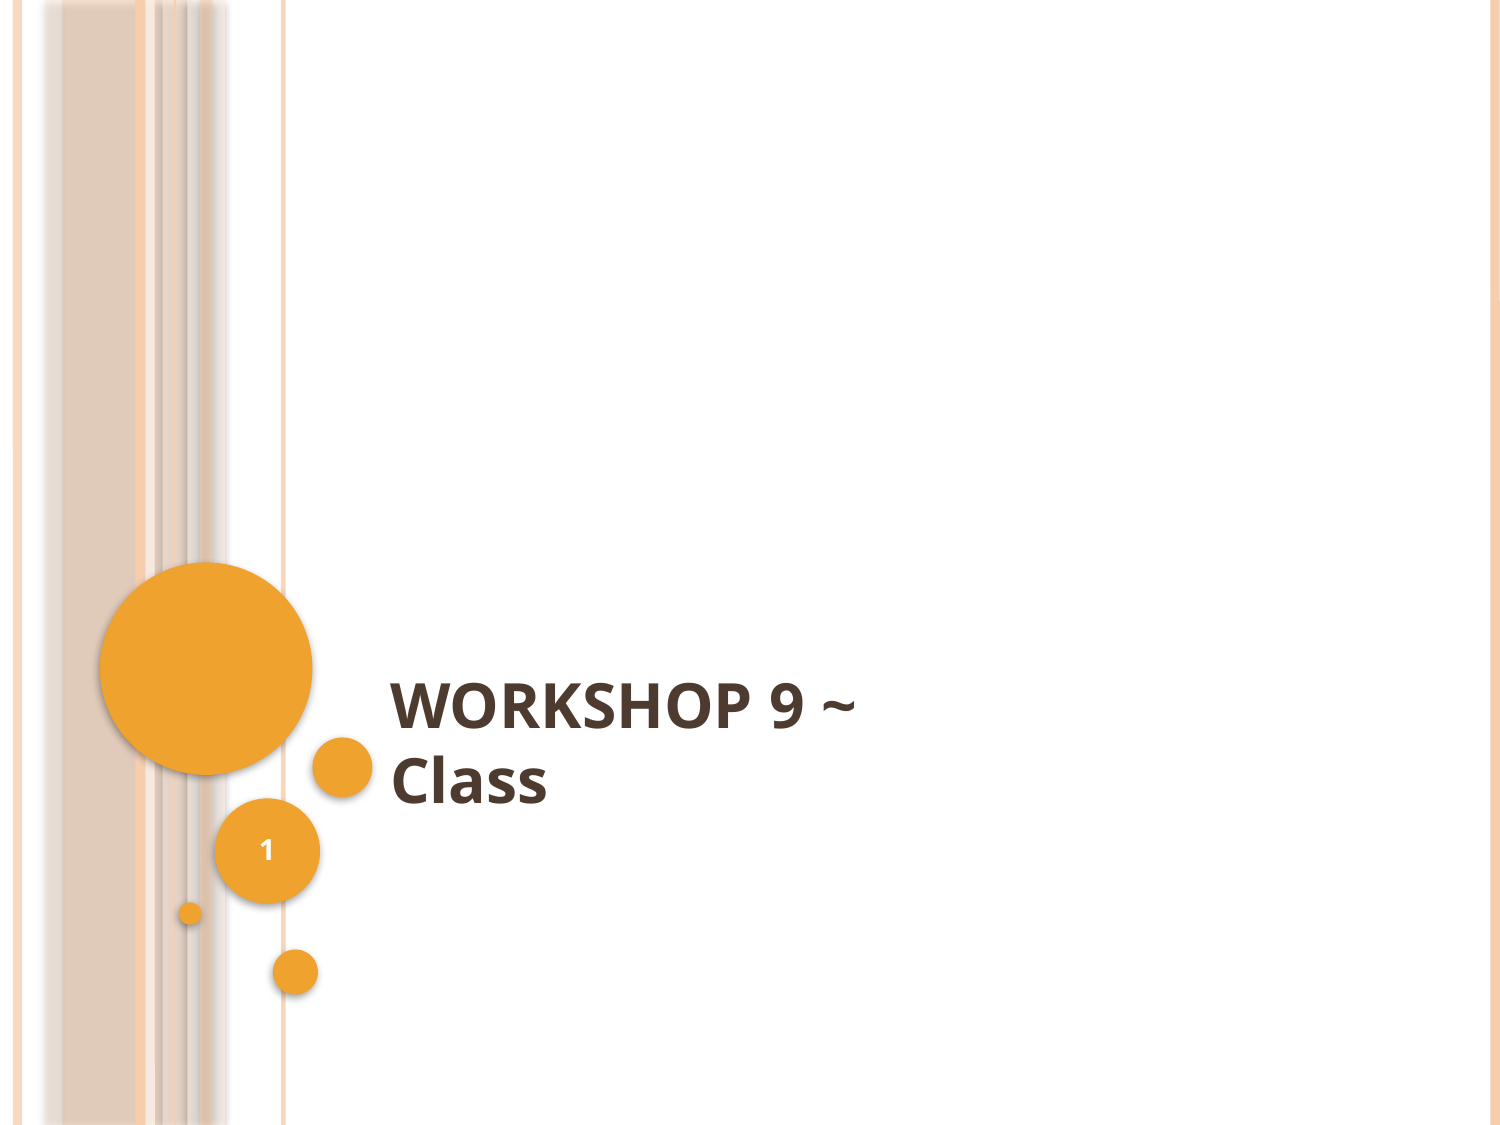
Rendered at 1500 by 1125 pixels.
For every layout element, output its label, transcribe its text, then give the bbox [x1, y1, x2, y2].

title WORKSHOP 9 ~ Class [375, 512, 1463, 824]
slide_number 1 [217, 808, 318, 894]
